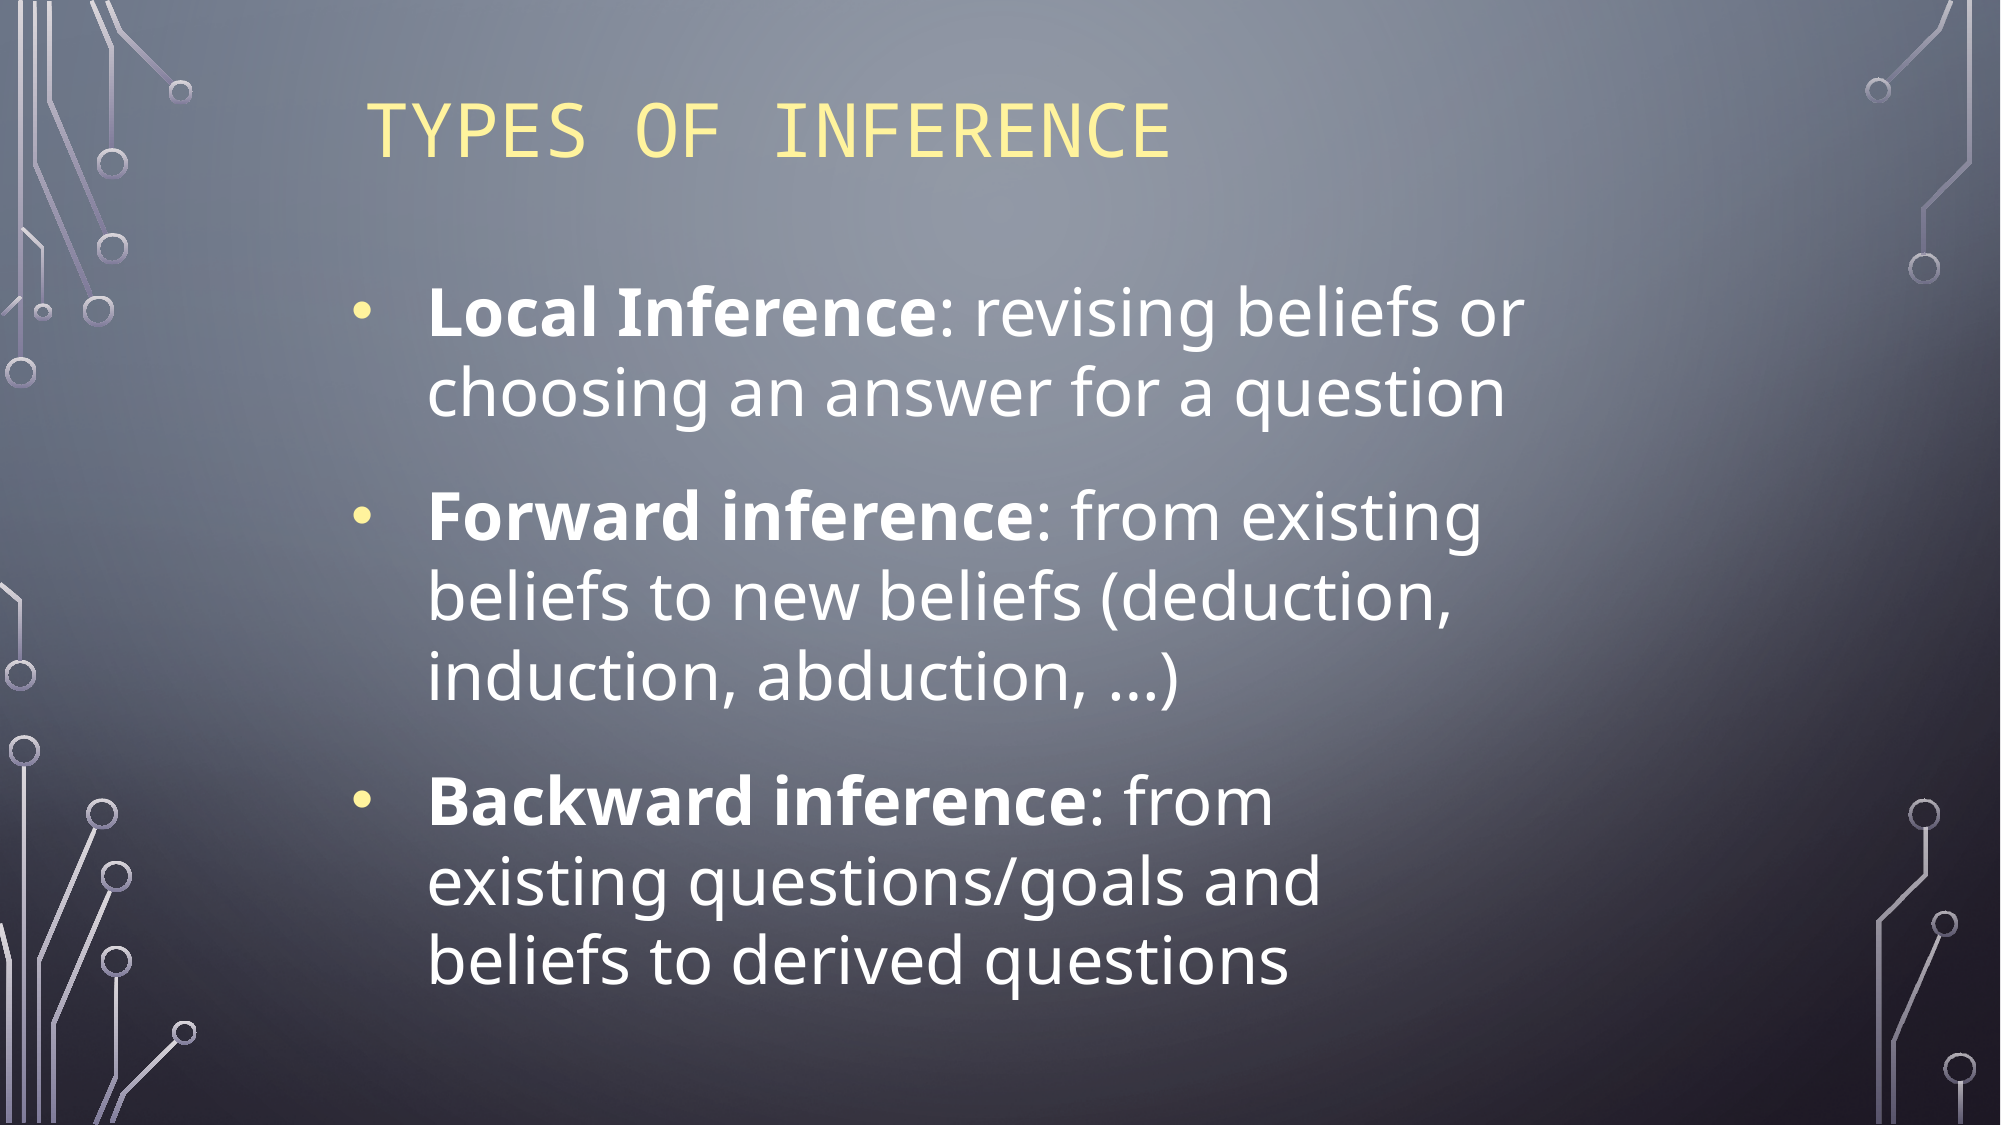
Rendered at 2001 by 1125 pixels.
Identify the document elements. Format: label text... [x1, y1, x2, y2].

text_box Local Inference: revising beliefs or choosing an answer for a question Forward inference: from existing beliefs to new beliefs (deduction, induction, abduction, …) Backward inference: from existing questions/goals and beliefs to derived questions [324, 262, 1550, 1038]
title Types of Inference [350, 75, 1613, 233]
